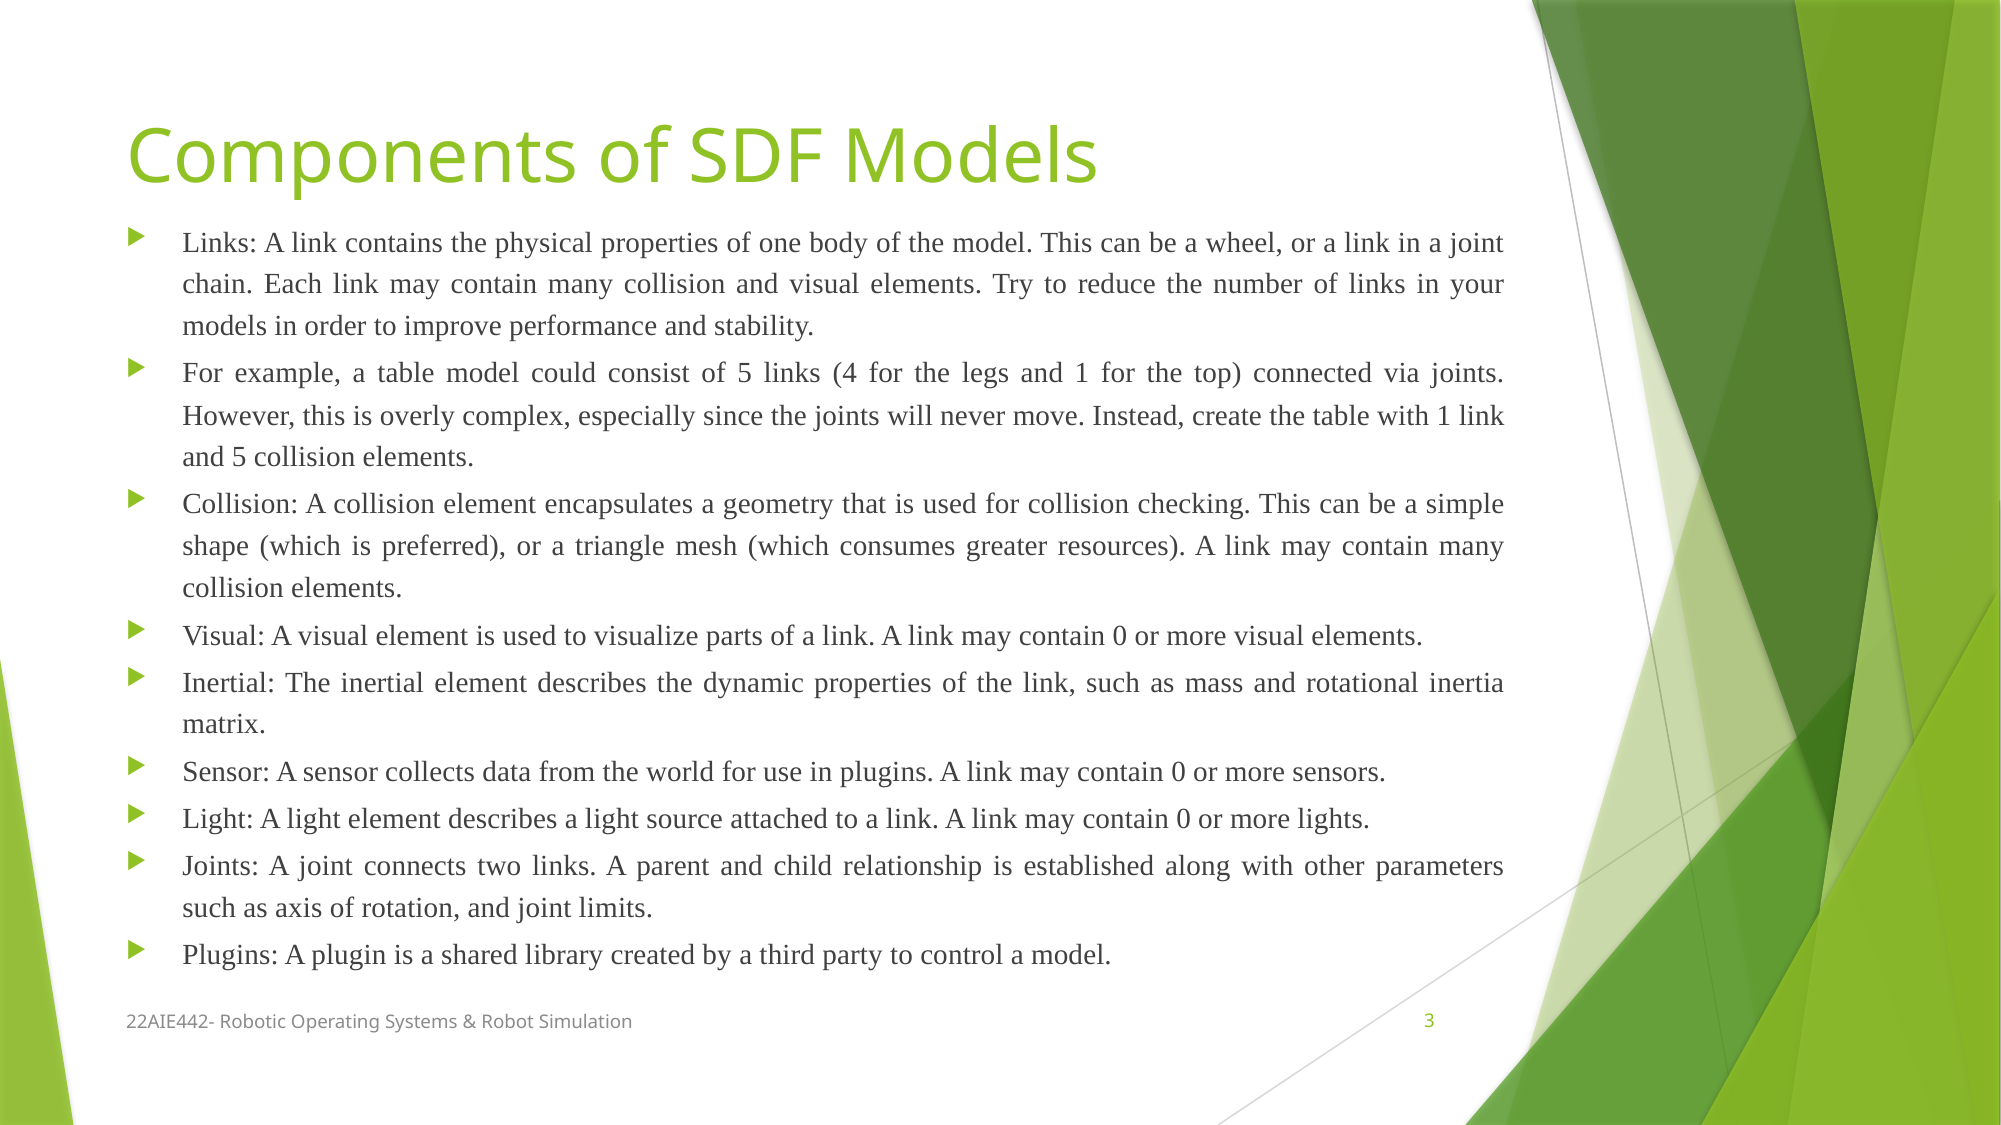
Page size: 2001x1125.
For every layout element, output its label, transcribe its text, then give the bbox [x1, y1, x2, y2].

list Links: A link contains the physical properties of one body of the model. This can be a wheel, or a link in a joint chain. Each link may contain many collision and visual elements. Try to reduce the number of links in your models in order to improve performance and stability. For example, a table model could consist of 5 links (4 for the legs and 1 for the top) connected via joints. However, this is overly complex, especially since the joints will never move. Instead, create the table with 1 link and 5 collision elements. Collision: A collision element encapsulates a geometry that is used for collision checking. This can be a simple shape (which is preferred), or a triangle mesh (which consumes greater resources). A link may contain many collision elements. Visual: A visual element is used to visualize parts of a link. A link may contain 0 or more visual elements. Inertial: The inertial element describes the dynamic properties of the link, such as mass and rotational inertia matrix. Sensor: A sensor collects data from the world for use in plugins. A link may contain 0 or more sensors. Light: A light element describes a light source attached to a link. A link may contain 0 or more lights. Joints: A joint connects two links. A parent and child relationship is established along with other parameters such as axis of rotation, and joint limits. Plugins: A plugin is a shared library created by a third party to control a model. [111, 208, 1522, 992]
footer 22AIE442- Robotic Operating Systems & Robot Simulation [111, 991, 1145, 1051]
title Components of SDF Models [111, 99, 1522, 208]
slide_number 3 [1409, 991, 1522, 1051]
